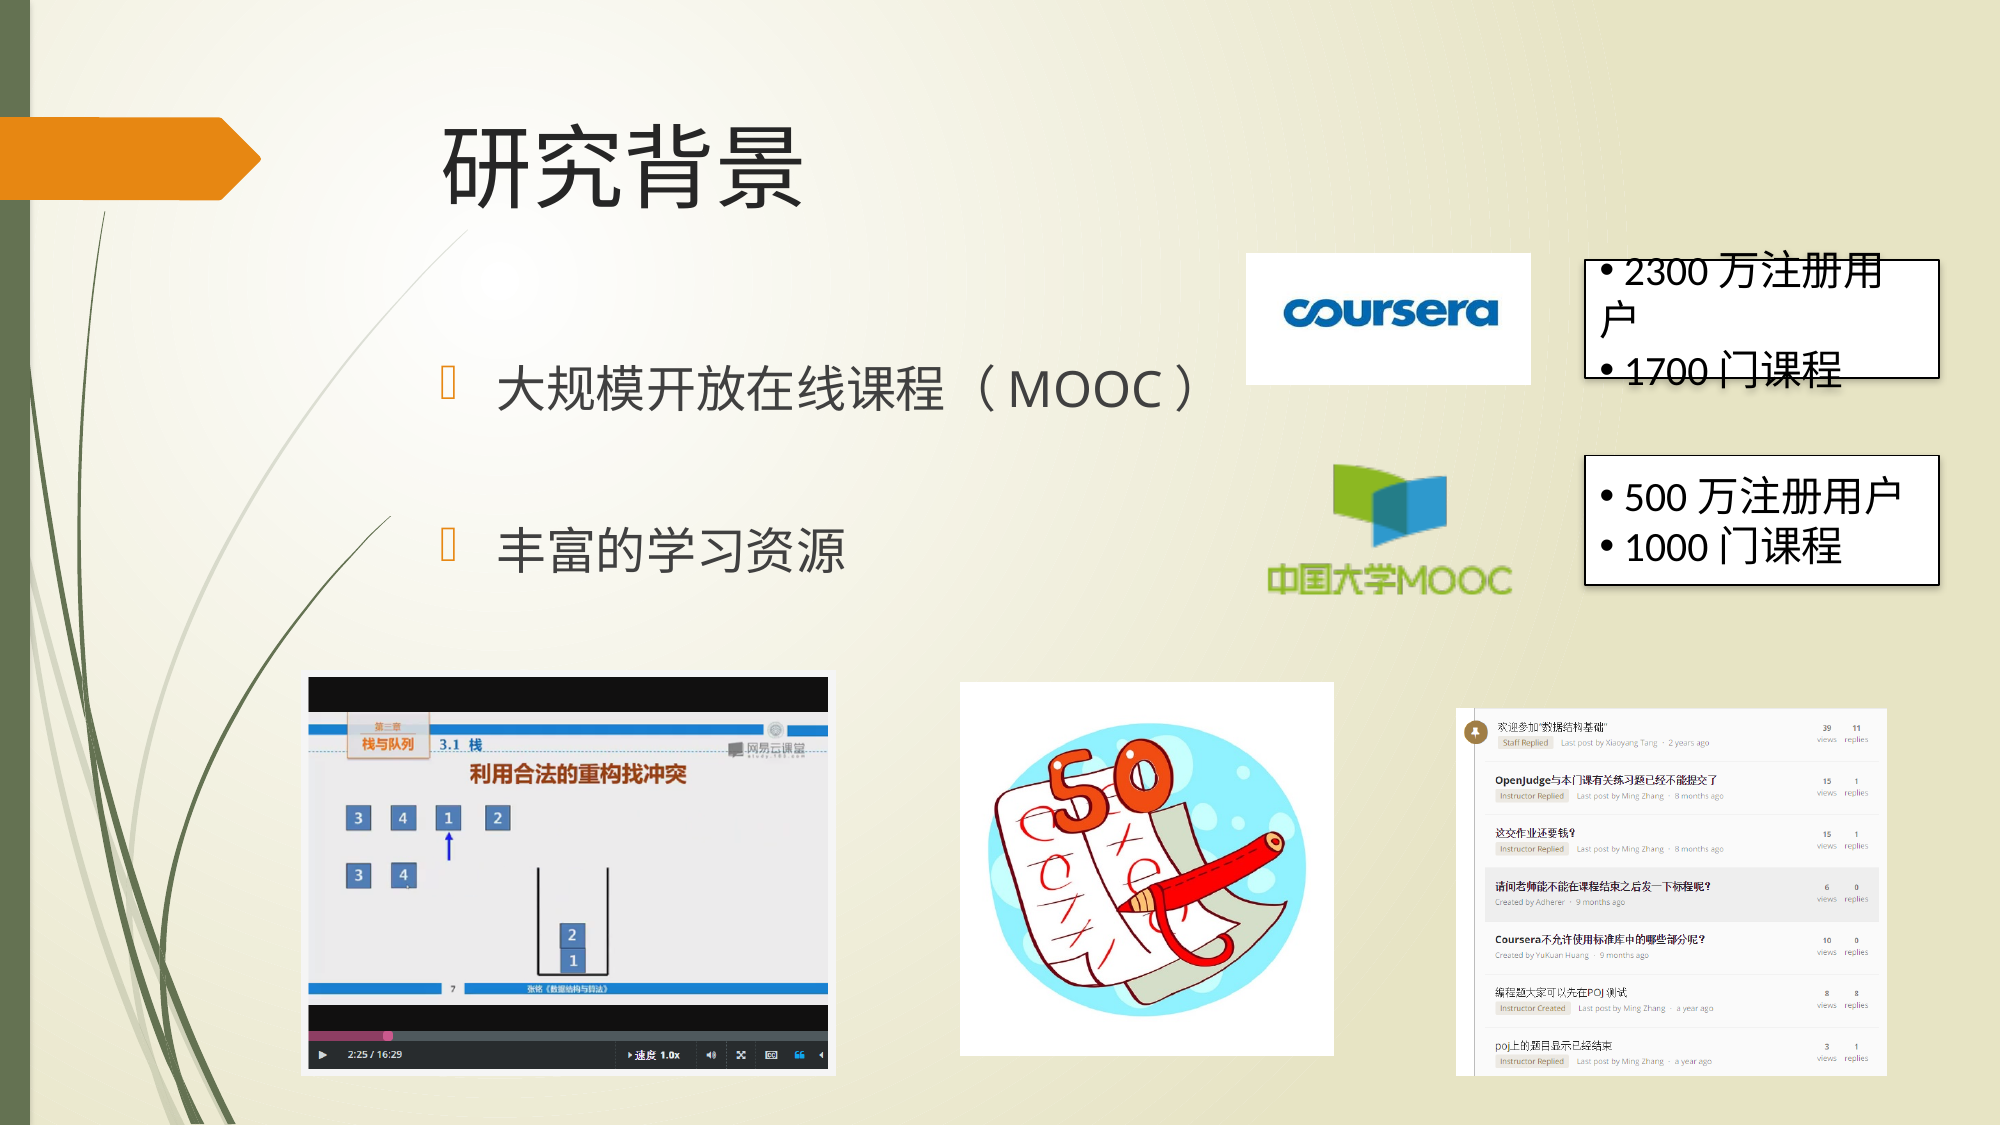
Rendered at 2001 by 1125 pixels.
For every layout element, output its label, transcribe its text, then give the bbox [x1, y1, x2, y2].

picture [1456, 708, 1887, 1076]
list 大规模开放在线课程（MOOC） 丰富的学习资源 [424, 350, 1888, 970]
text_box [1246, 252, 1940, 608]
title 研究背景 [425, 102, 1888, 313]
picture [301, 670, 836, 1076]
picture [960, 682, 1334, 1056]
